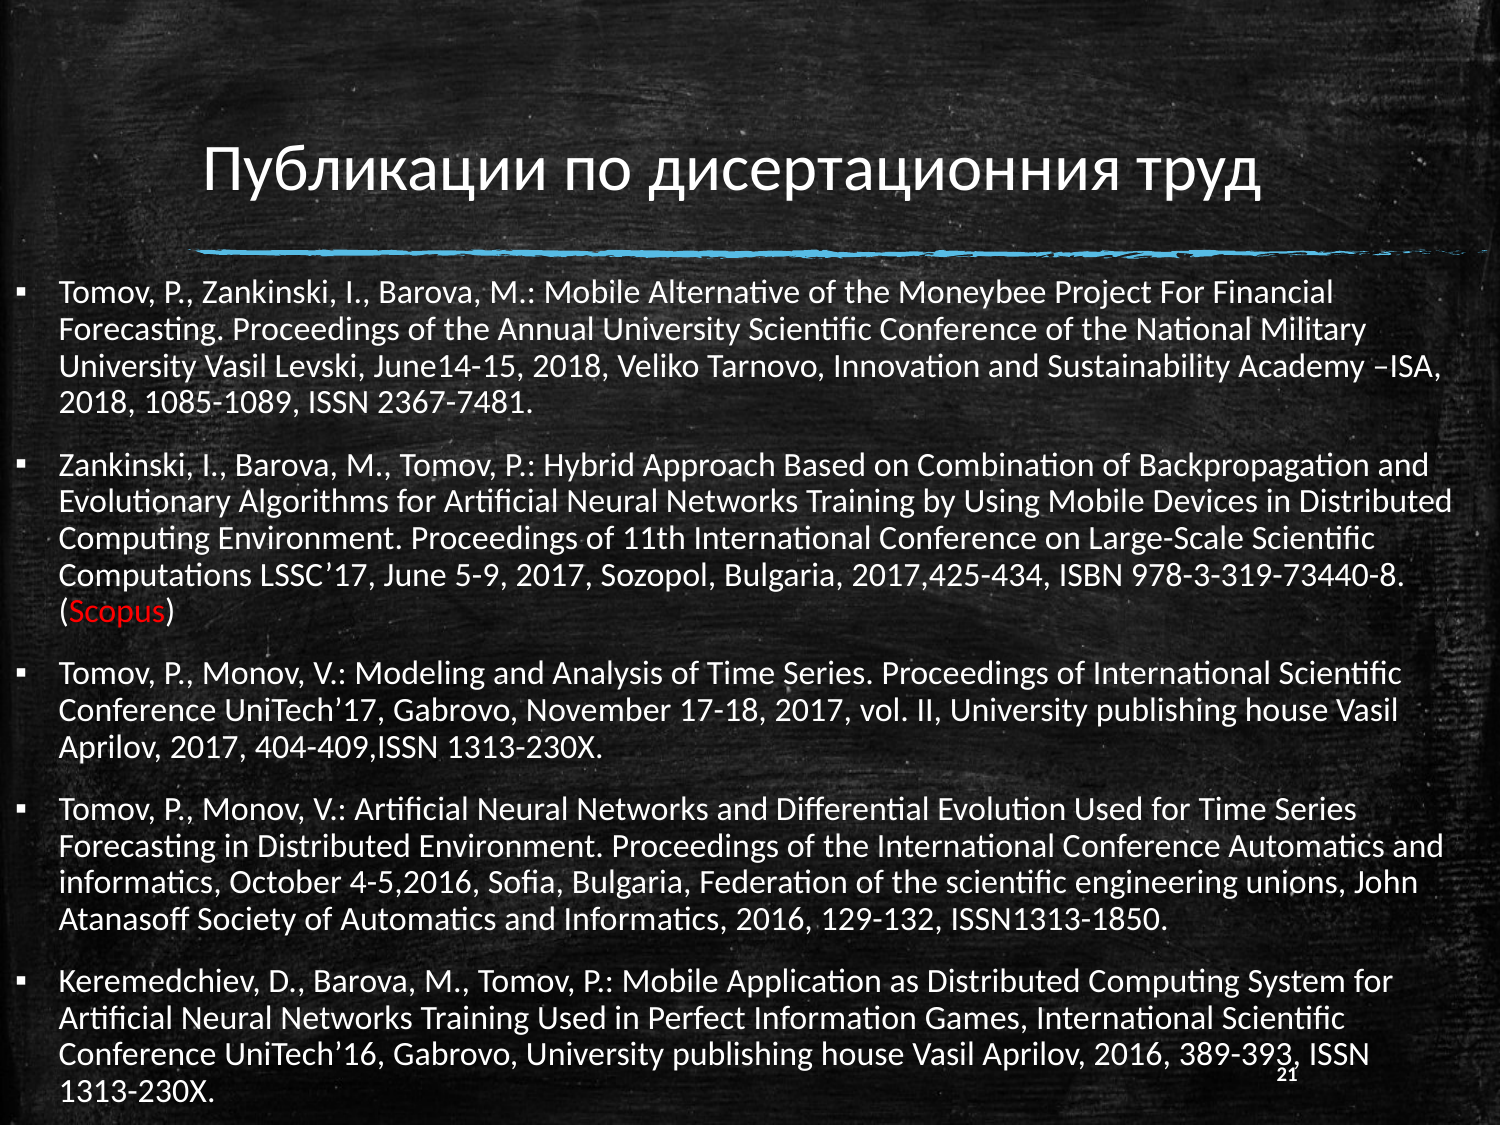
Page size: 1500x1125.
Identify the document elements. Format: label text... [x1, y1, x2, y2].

title Публикации по дисертационния труд [187, 45, 1471, 213]
list Tomov, P., Zankinski, I., Barova, M.: Mobile Alternative of the Moneybee Project For Financial Forecasting. Proceedings of the Annual University Scientific Conference of the National Military University Vasil Levski, June14-15, 2018, Veliko Tarnovo, Innovation and Sustainability Academy –ISA, 2018, 1085-1089, ISSN 2367-7481. Zankinski, I., Barova, M., Tomov, P.: Hybrid Approach Based on Combination of Backpropagation and Evolutionary Algorithms for Artificial Neural Networks Training by Using Mobile Devices in Distributed Computing Environment. Proceedings of 11th International Conference on Large-Scale Scientific Computations LSSC’17, June 5-9, 2017, Sozopol, Bulgaria, 2017,425-434, ISBN 978-3-319-73440-8. (Scopus) Tomov, P., Monov, V.: Modeling and Analysis of Time Series. Proceedings of International Scientific Conference UniTech’17, Gabrovo, November 17-18, 2017, vol. II, University publishing house Vasil Aprilov, 2017, 404-409,ISSN 1313-230X. Tomov, P., Monov, V.: Artificial Neural Networks and Differential Evolution Used for Time Series Forecasting in Distributed Environment. Proceedings of the International Conference Automatics and informatics, October 4-5,2016, Sofia, Bulgaria, Federation of the scientific engineering unions, John Atanasoff Society of Automatics and Informatics, 2016, 129-132, ISSN1313-1850. Keremedchiev, D., Barova, M., Tomov, P.: Mobile Application as Distributed Computing System for Artificial Neural Networks Training Used in Perfect Information Games, International Scientific Conference UniTech’16, Gabrovo, University publishing house Vasil Aprilov, 2016, 389-393, ISSN 1313-230X. [0, 267, 1471, 1125]
